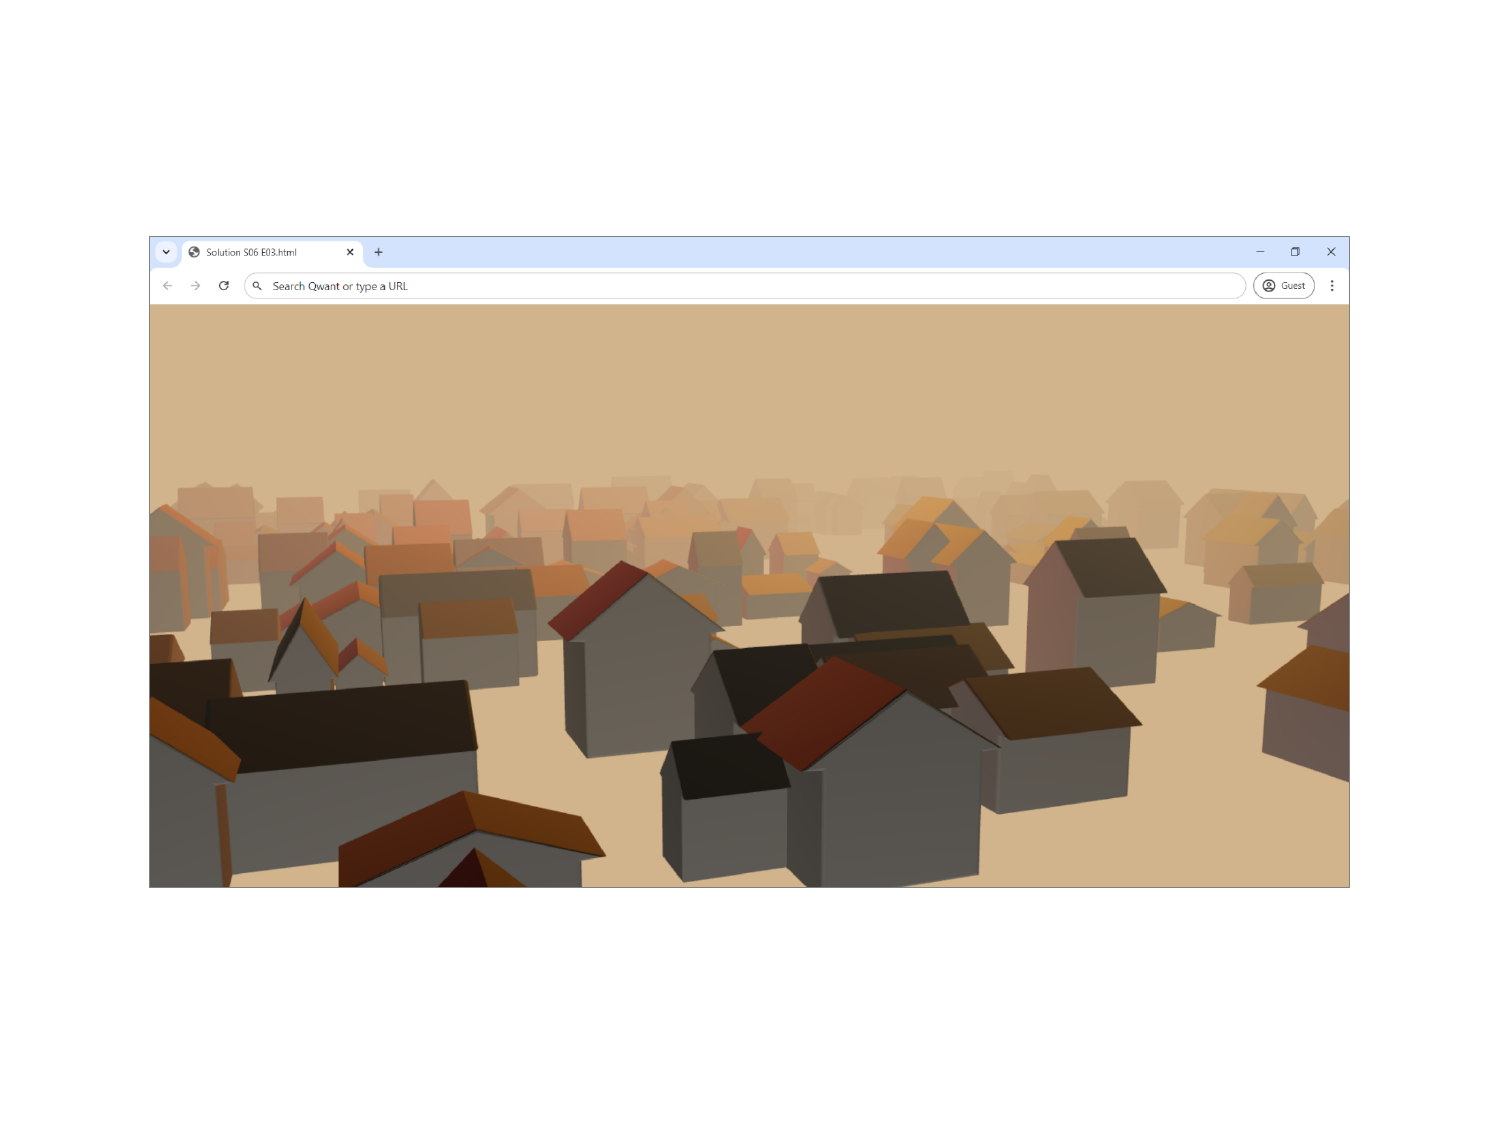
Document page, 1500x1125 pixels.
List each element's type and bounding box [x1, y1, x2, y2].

picture [149, 236, 1350, 888]
